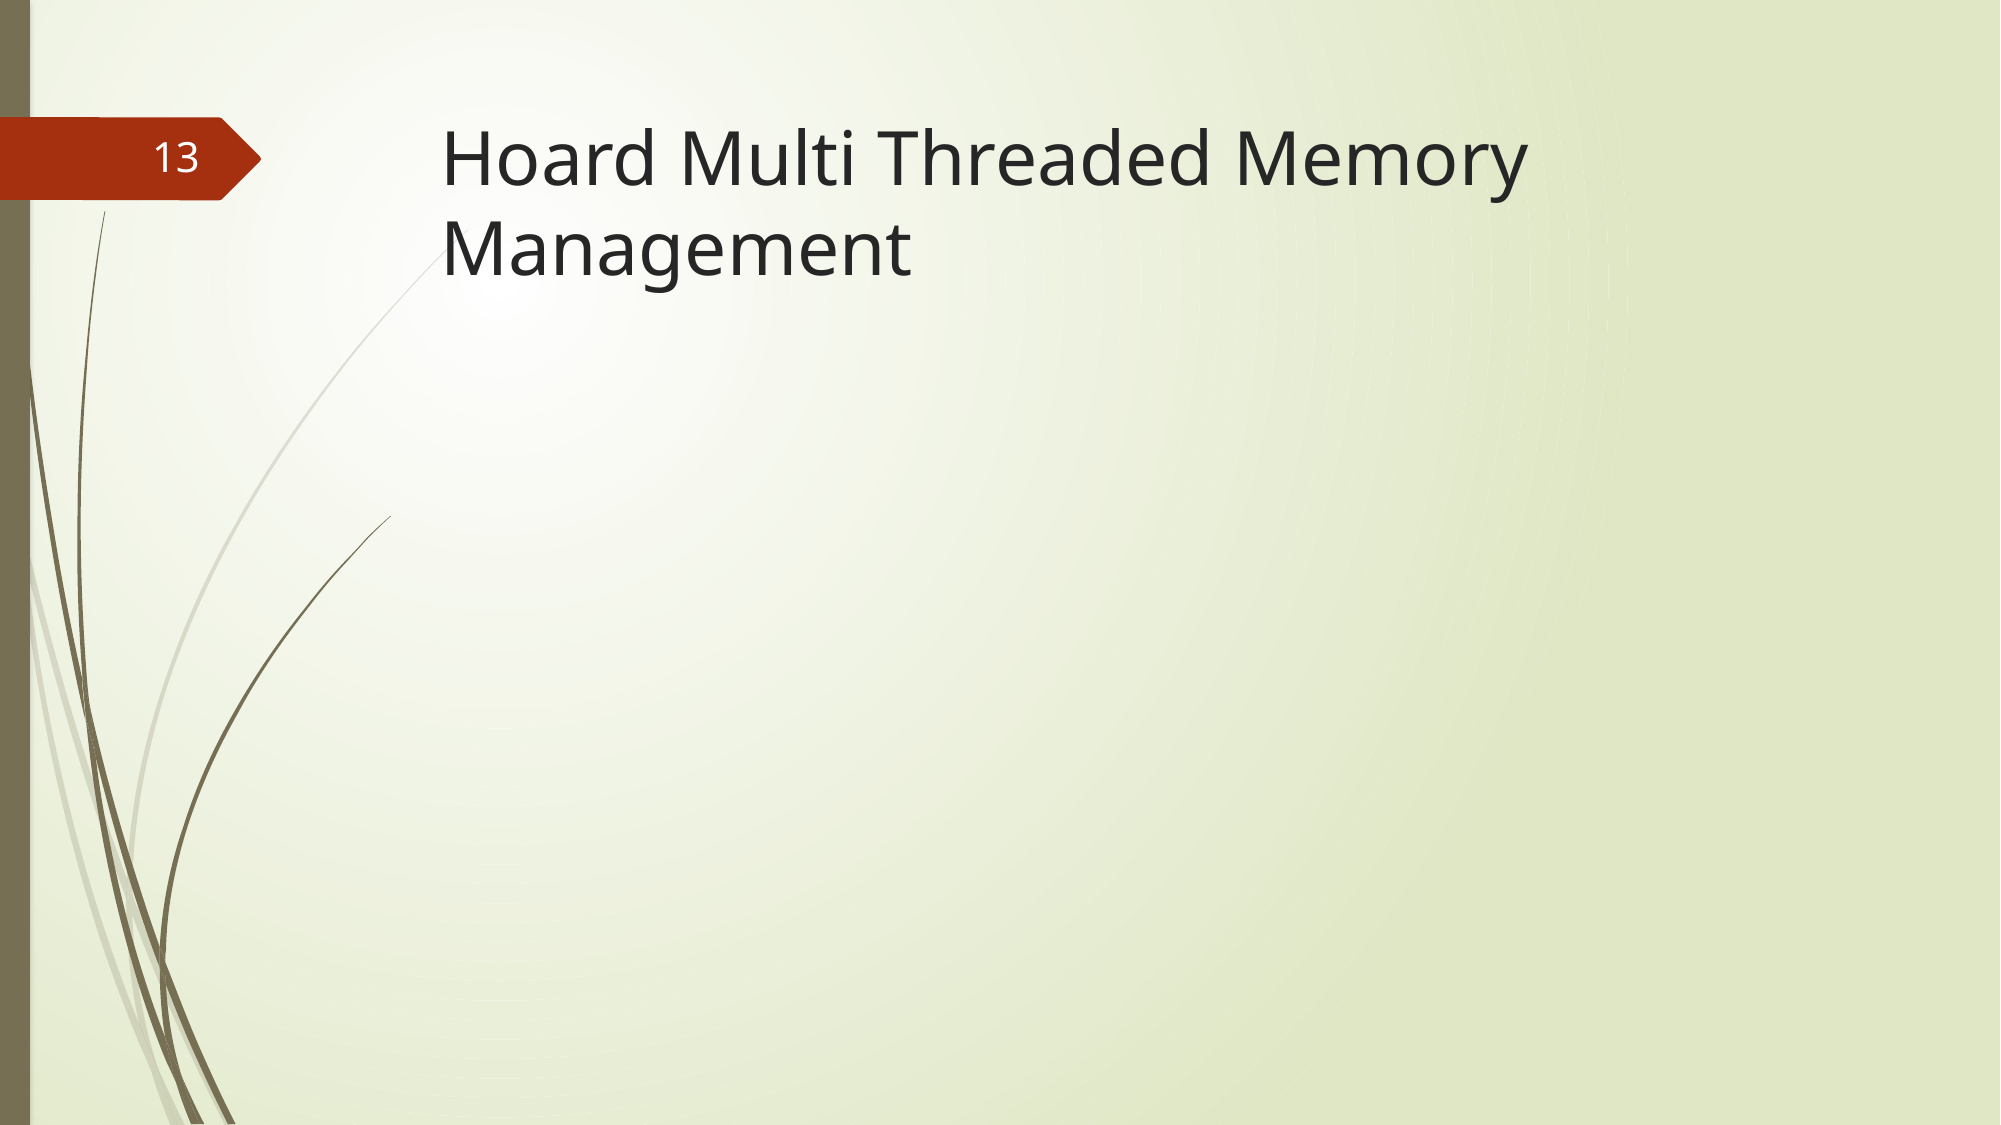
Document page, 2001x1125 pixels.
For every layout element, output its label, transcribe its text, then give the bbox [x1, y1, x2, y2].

title Hoard Multi Threaded Memory Management [425, 102, 1888, 313]
slide_number 13 [87, 129, 216, 190]
